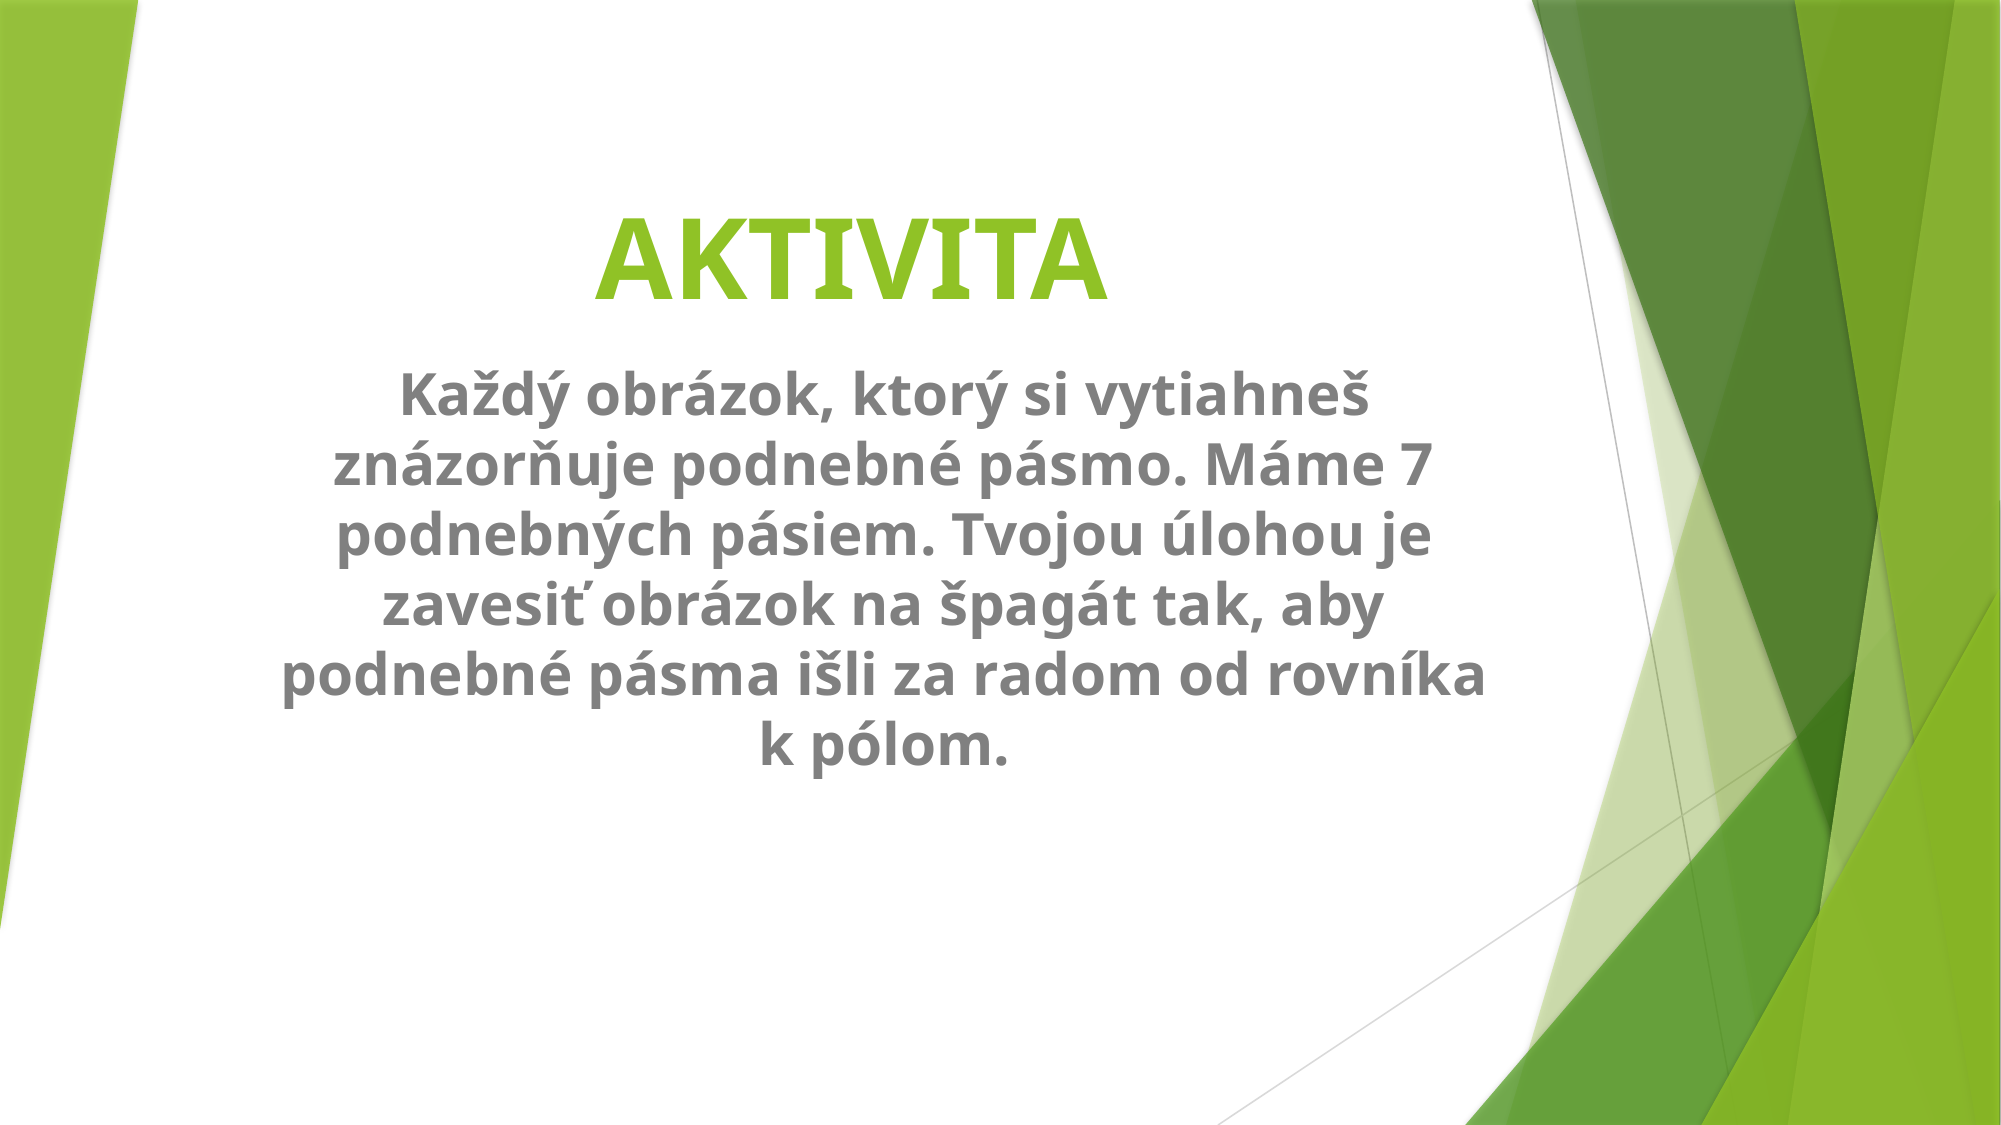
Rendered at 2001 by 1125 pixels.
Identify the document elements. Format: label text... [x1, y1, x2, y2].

subtitle Každý obrázok, ktorý si vytiahneš znázorňuje podnebné pásmo. Máme 7 podnebných pásiem. Tvojou úlohou je zavesiť obrázok na špagát tak, aby podnebné pásma išli za radom od rovníka k pólom. [247, 350, 1522, 845]
title AKTIVITA [229, 59, 1504, 330]
